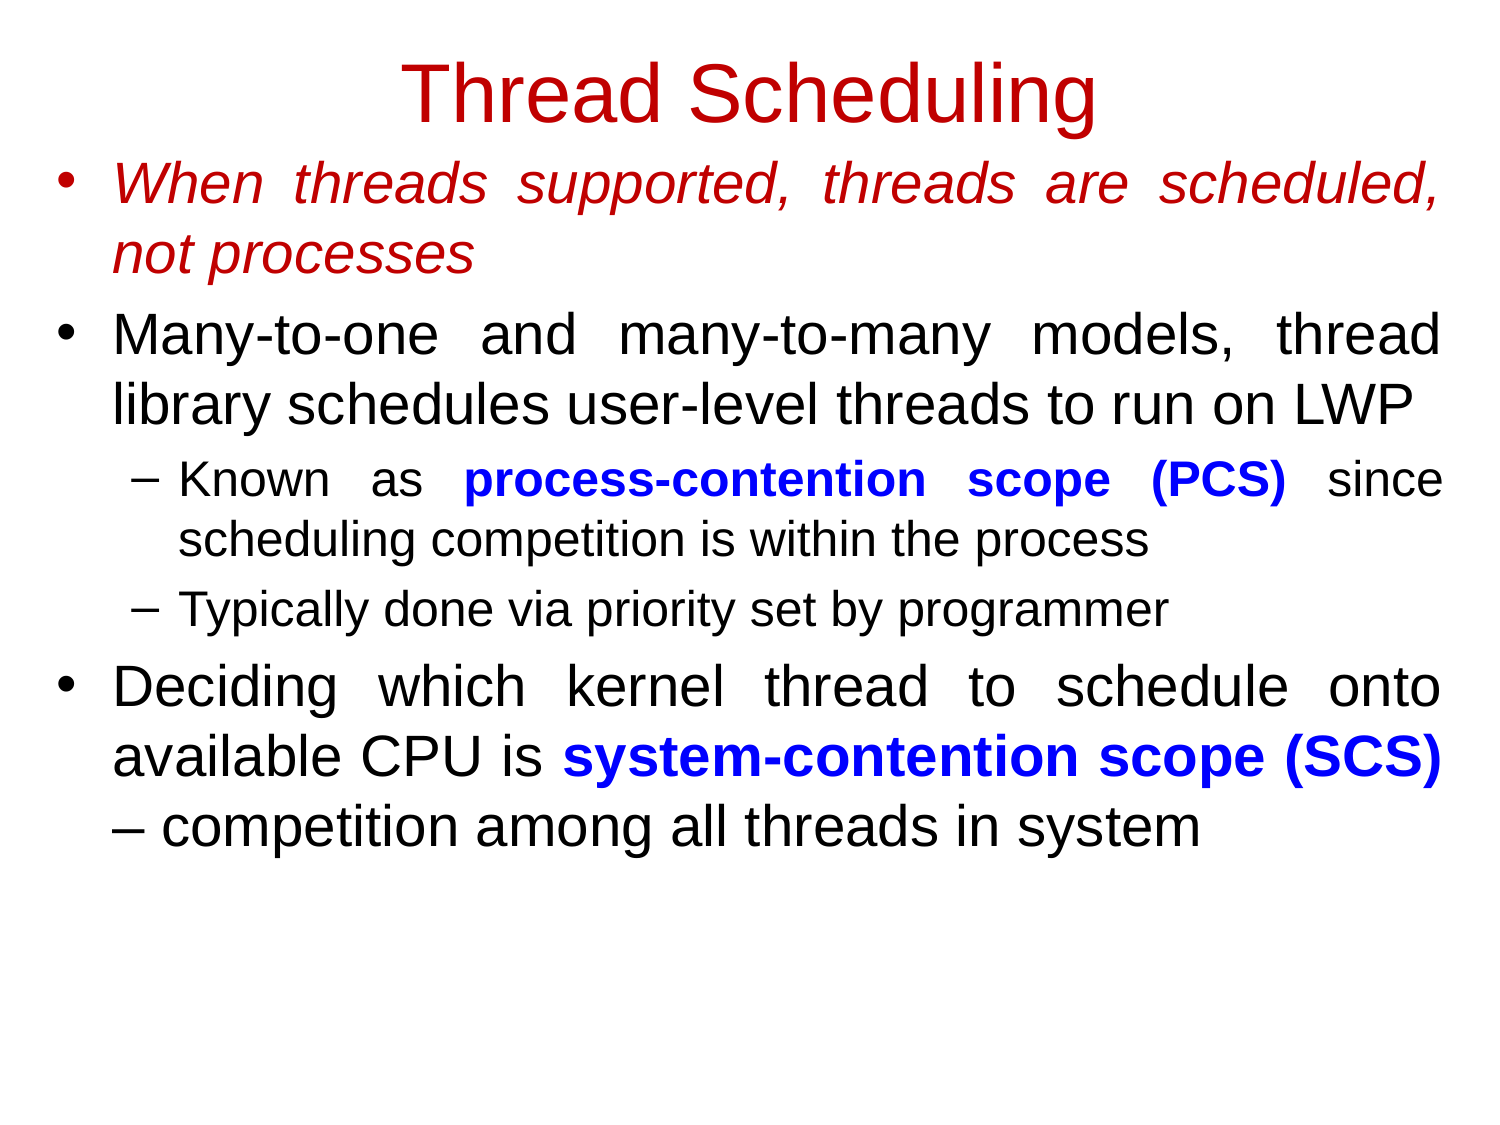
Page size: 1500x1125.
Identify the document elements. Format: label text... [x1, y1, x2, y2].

list When threads supported, threads are scheduled, not processes Many-to-one and many-to-many models, thread library schedules user-level threads to run on LWP Known as process-contention scope (PCS) since scheduling competition is within the process Typically done via priority set by programmer Deciding which kernel thread to schedule onto available CPU is system-contention scope (SCS) – competition among all threads in system [41, 137, 1459, 1106]
title Thread Scheduling [75, 19, 1425, 137]
